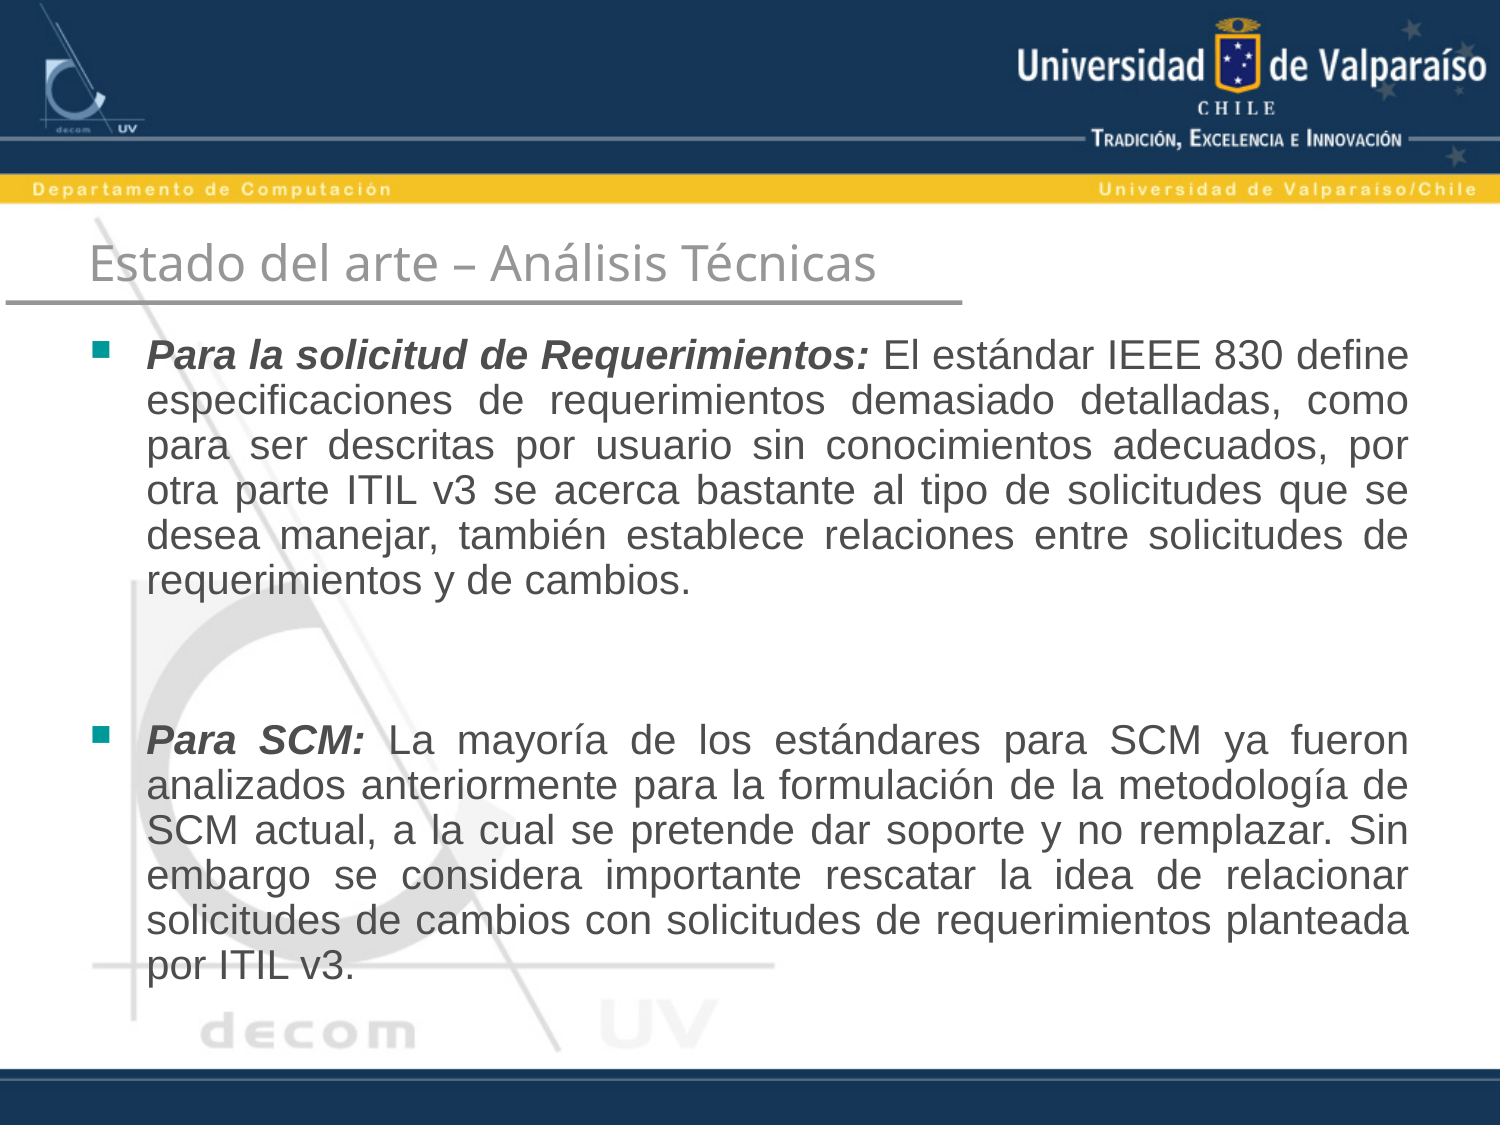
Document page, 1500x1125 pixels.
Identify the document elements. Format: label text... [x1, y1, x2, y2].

list Para la solicitud de Requerimientos: El estándar IEEE 830 define especificaciones de requerimientos demasiado detalladas, como para ser descritas por usuario sin conocimientos adecuados, por otra parte ITIL v3 se acerca bastante al tipo de solicitudes que se desea manejar, también establece relaciones entre solicitudes de requerimientos y de cambios. Para SCM: La mayoría de los estándares para SCM ya fueron analizados anteriormente para la formulación de la metodología de SCM actual, a la cual se pretende dar soporte y no remplazar. Sin embargo se considera importante rescatar la idea de relacionar solicitudes de cambios con solicitudes de requerimientos planteada por ITIL v3. [74, 326, 1426, 1059]
picture [0, 0, 1500, 1125]
title Estado del arte – Análisis Técnicas [72, 219, 1424, 303]
